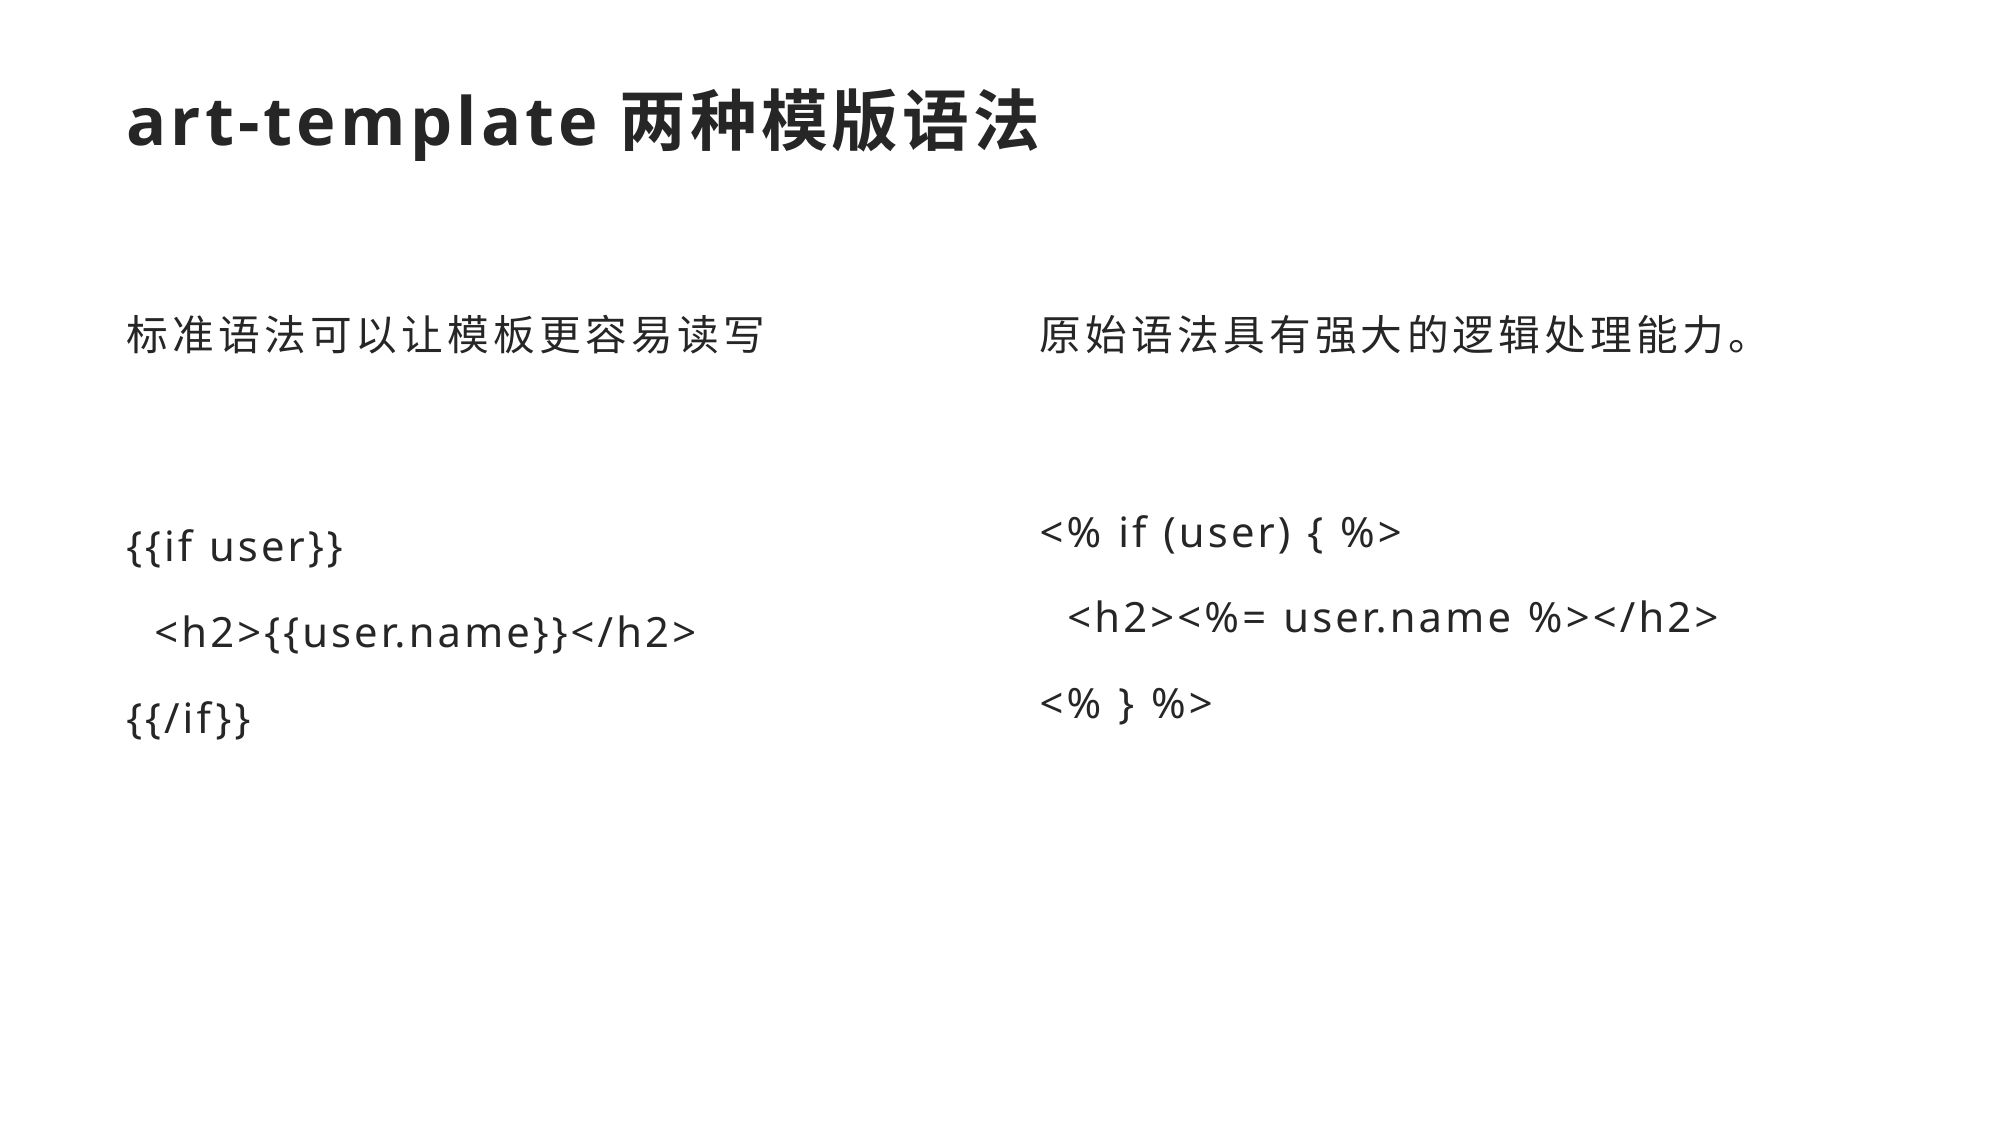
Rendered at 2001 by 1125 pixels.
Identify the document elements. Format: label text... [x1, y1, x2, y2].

list 标准语法可以让模板更容易读写 [109, 302, 977, 365]
title art-template两种模版语法 [109, 72, 1891, 146]
list 原始语法具有强大的逻辑处理能力。 [1022, 302, 1890, 371]
list {{if user}} <h2>{{user.name}}</h2> {{/if}} [109, 505, 977, 1041]
list <% if (user) { %> <h2><%= user.name %></h2> <% } %> [1022, 490, 1890, 1041]
